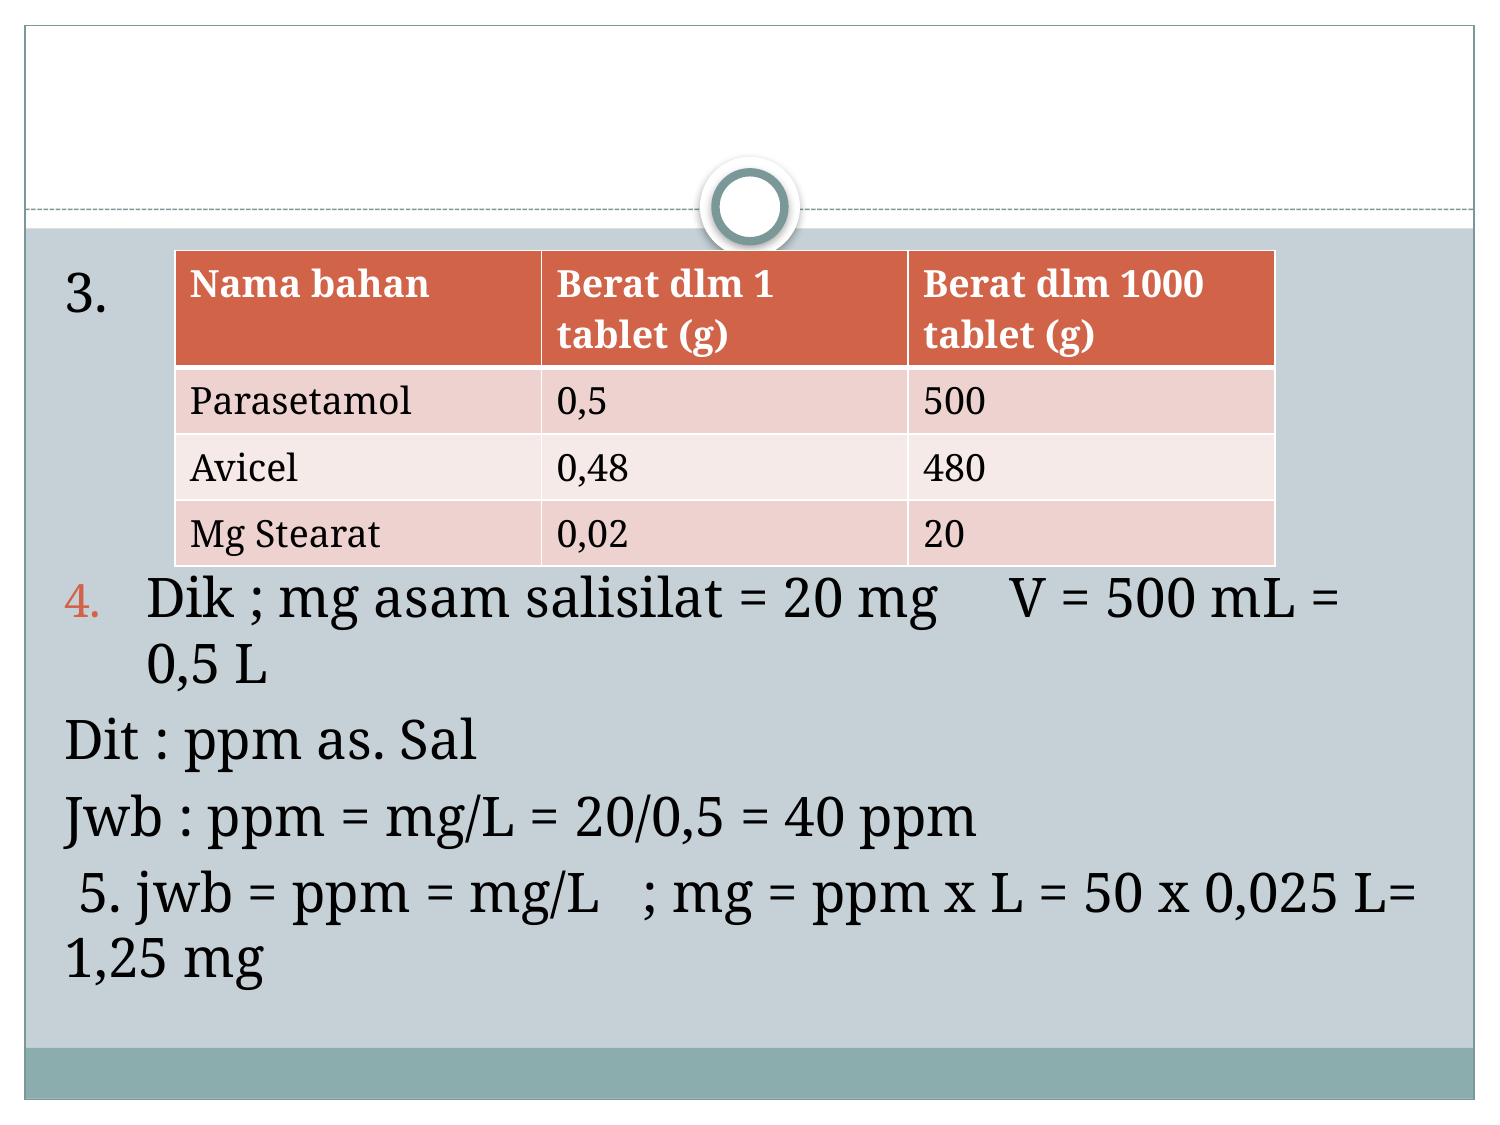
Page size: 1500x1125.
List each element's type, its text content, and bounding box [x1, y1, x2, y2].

table_cell 0,48 [542, 435, 907, 499]
list 3. Dik ; mg asam salisilat = 20 mg V = 500 mL = 0,5 L Dit : ppm as. Sal Jwb : ppm = mg/L = 20/0,5 = 40 ppm 5. jwb = ppm = mg/L ; mg = ppm x L = 50 x 0,025 L= 1,25 mg [49, 250, 1445, 1001]
table_header Berat dlm 1 tablet (g) [542, 251, 907, 365]
table_cell Avicel [176, 435, 541, 499]
table_cell 0,5 [542, 370, 907, 433]
table_cell Parasetamol [176, 370, 541, 433]
table_header Berat dlm 1000 tablet (g) [909, 251, 1274, 365]
table_cell Mg Stearat [176, 501, 541, 565]
table_cell 480 [909, 435, 1274, 499]
table_cell 20 [909, 501, 1274, 565]
table_cell 500 [909, 370, 1274, 433]
table_cell 0,02 [542, 501, 907, 565]
table_header Nama bahan [176, 251, 541, 365]
